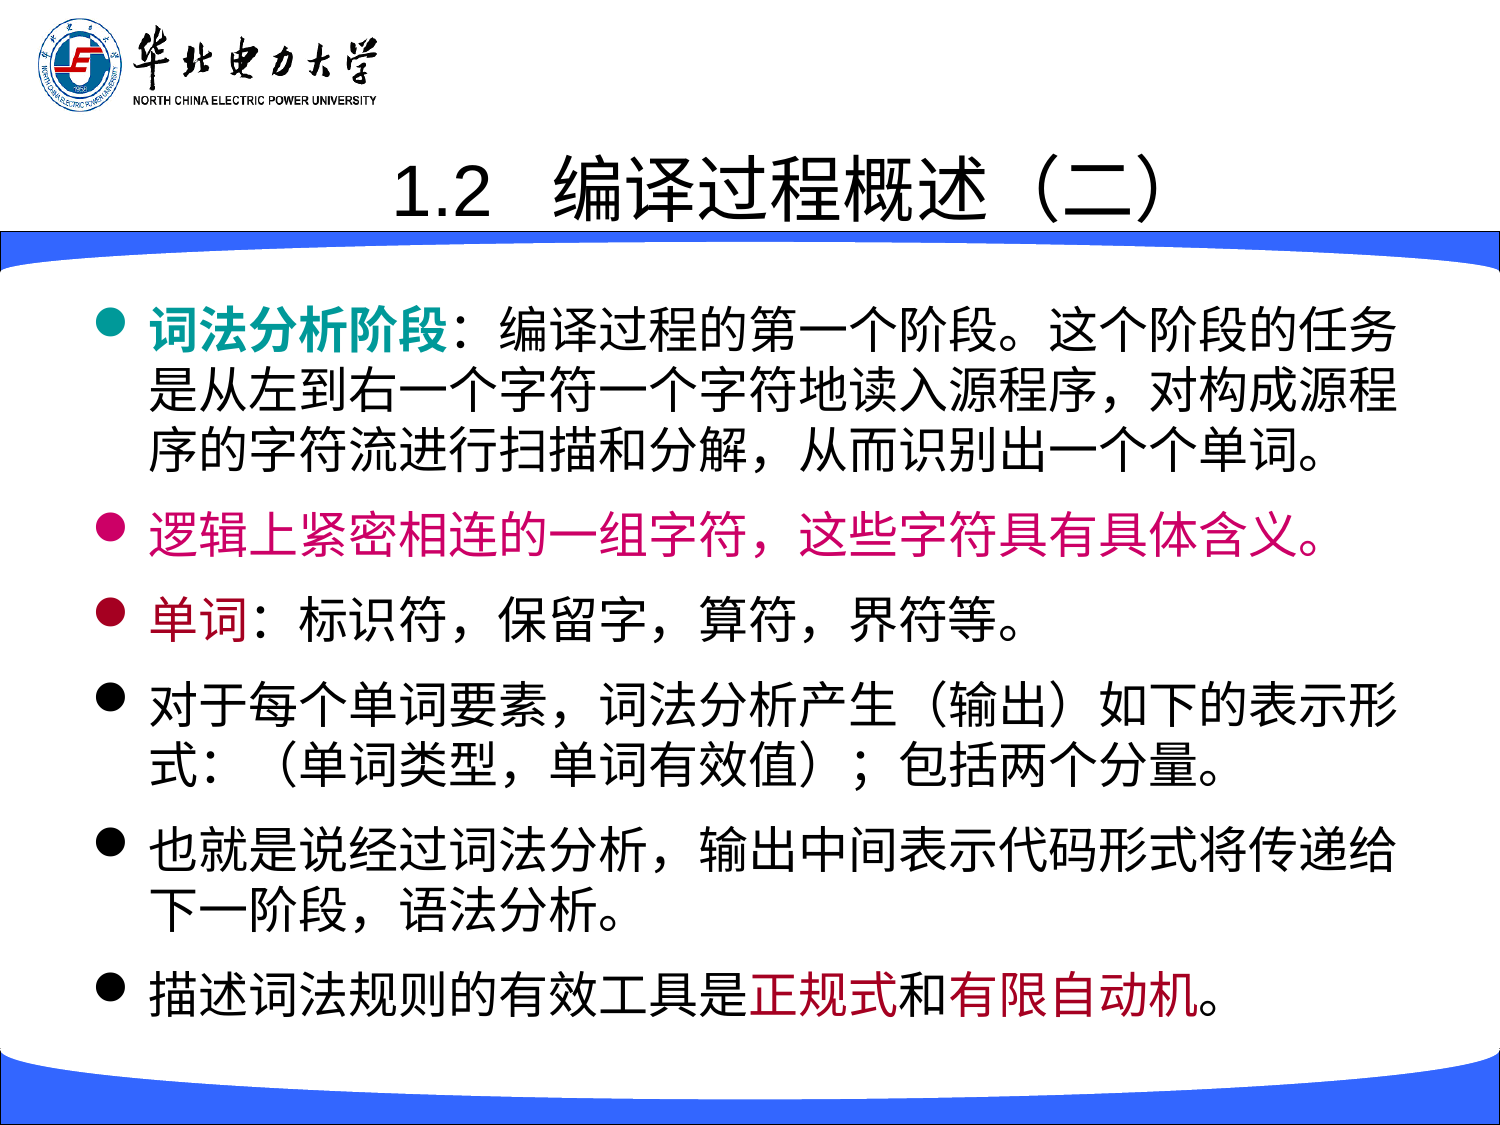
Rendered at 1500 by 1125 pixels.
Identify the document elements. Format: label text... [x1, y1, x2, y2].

title 1.2 编译过程概述（二） [162, 137, 1438, 238]
picture [0, 0, 414, 126]
list 词法分析阶段：编译过程的第一个阶段。这个阶段的任务是从左到右一个字符一个字符地读入源程序，对构成源程序的字符流进行扫描和分解，从而识别出一个个单词。 逻辑上紧密相连的一组字符，这些字符具有具体含义。 单词：标识符，保留字，算符，界符等。 对于每个单词要素，词法分析产生（输出）如下的表示形式：（单词类型，单词有效值）；包括两个分量。 也就是说经过词法分析，输出中间表示代码形式将传递给下一阶段，语法分析。 描述词法规则的有效工具是正规式和有限自动机。 [76, 290, 1427, 1047]
